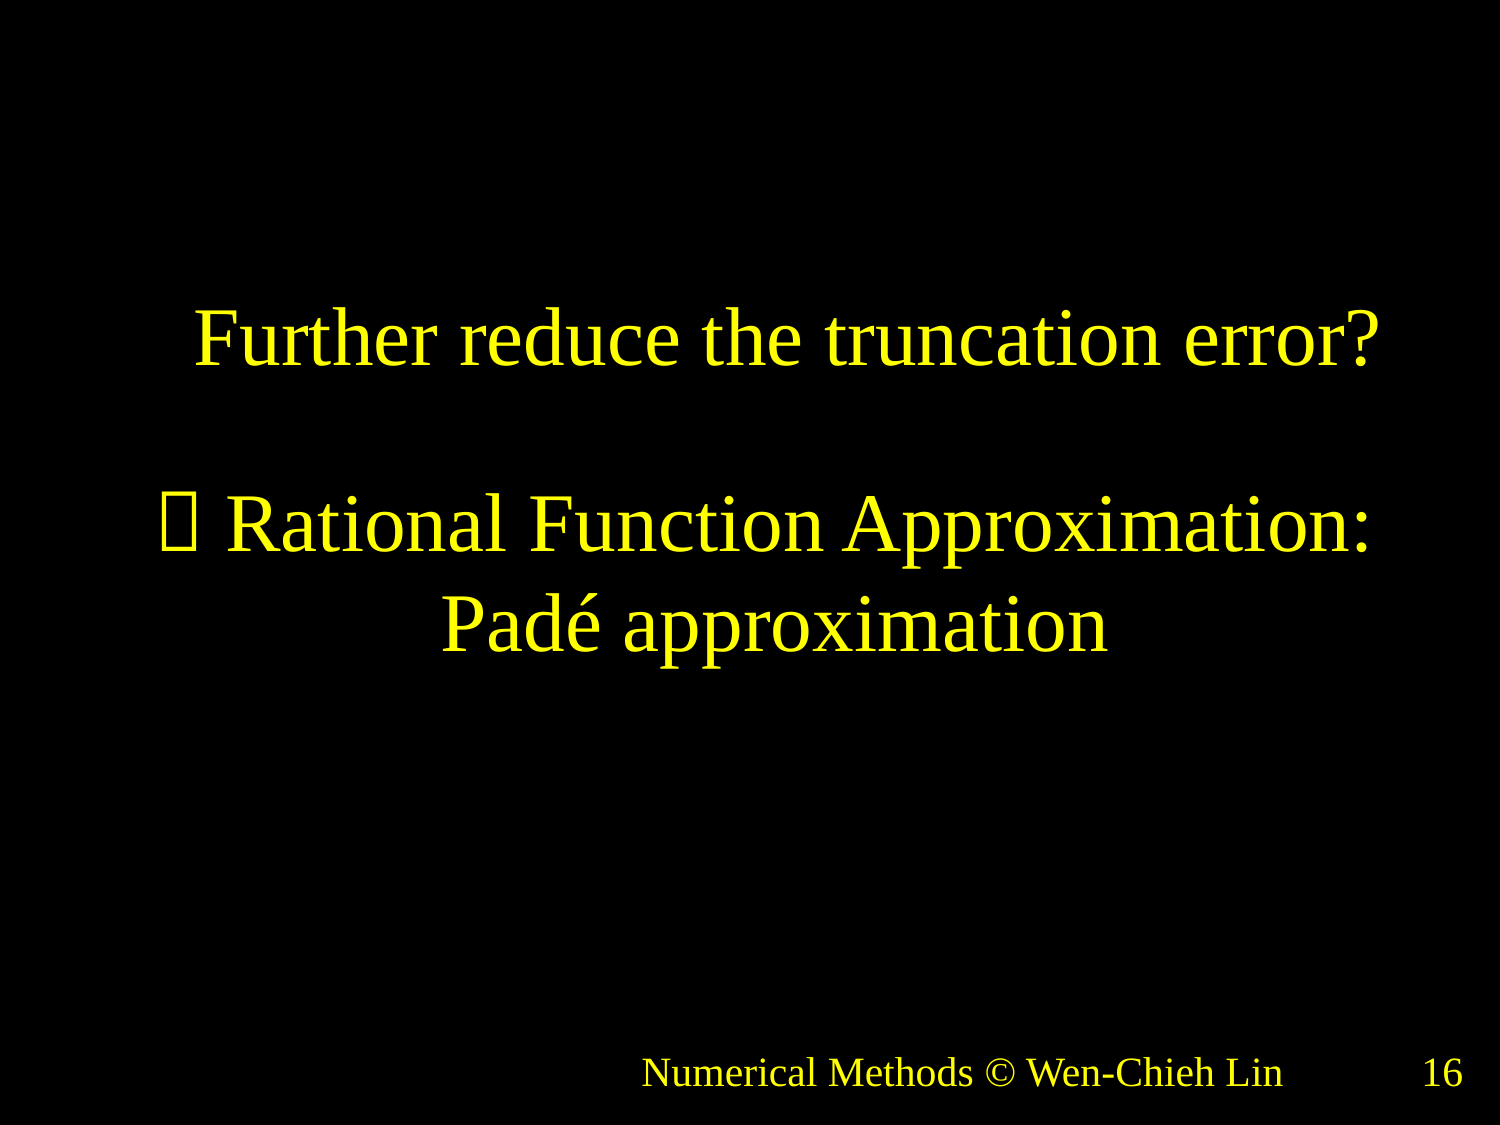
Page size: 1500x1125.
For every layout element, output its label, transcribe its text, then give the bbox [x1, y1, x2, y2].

text_box  Rational Function Approximation: Padé approximation [53, 420, 1477, 717]
slide_number 16 [1128, 1024, 1479, 1103]
title Further reduce the truncation error? [76, 231, 1500, 433]
footer Numerical Methods © Wen-Chieh Lin [490, 1024, 1128, 1103]
